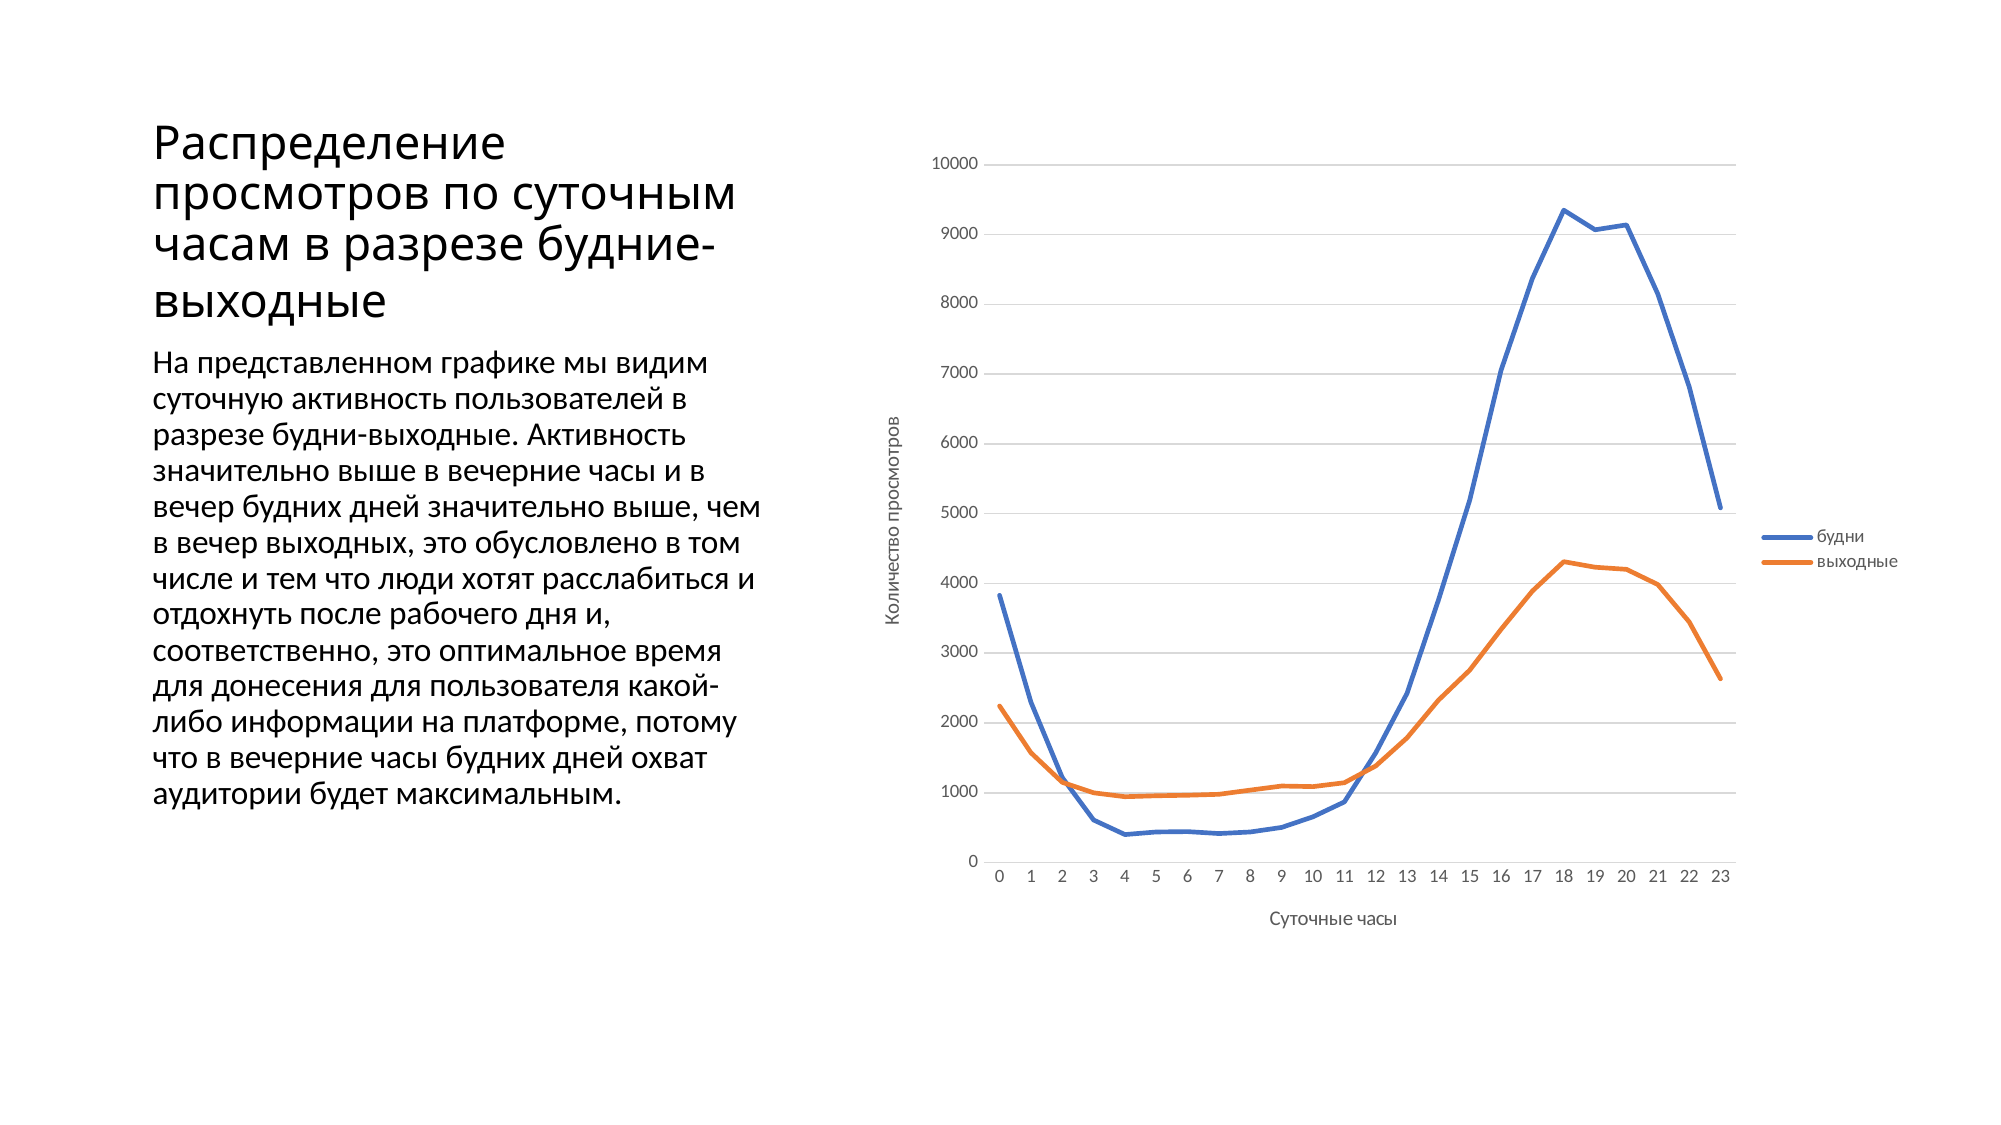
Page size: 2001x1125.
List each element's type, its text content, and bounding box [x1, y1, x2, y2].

list На представленном графике мы видим суточную активность пользователей в разрезе будни-выходные. Активность значительно выше в вечерние часы и в вечер будних дней значительно выше, чем в вечер выходных, это обусловлено в том числе и тем что люди хотят расслабиться и отдохнуть после рабочего дня и, соответственно, это оптимальное время для донесения для пользователя какой-либо информации на платформе, потому что в вечерние часы будних дней охват аудитории будет максимальным. [137, 337, 783, 963]
title Распределение просмотров по суточным часам в разрезе будние-выходные [137, 75, 783, 337]
chart [850, 138, 1917, 962]
